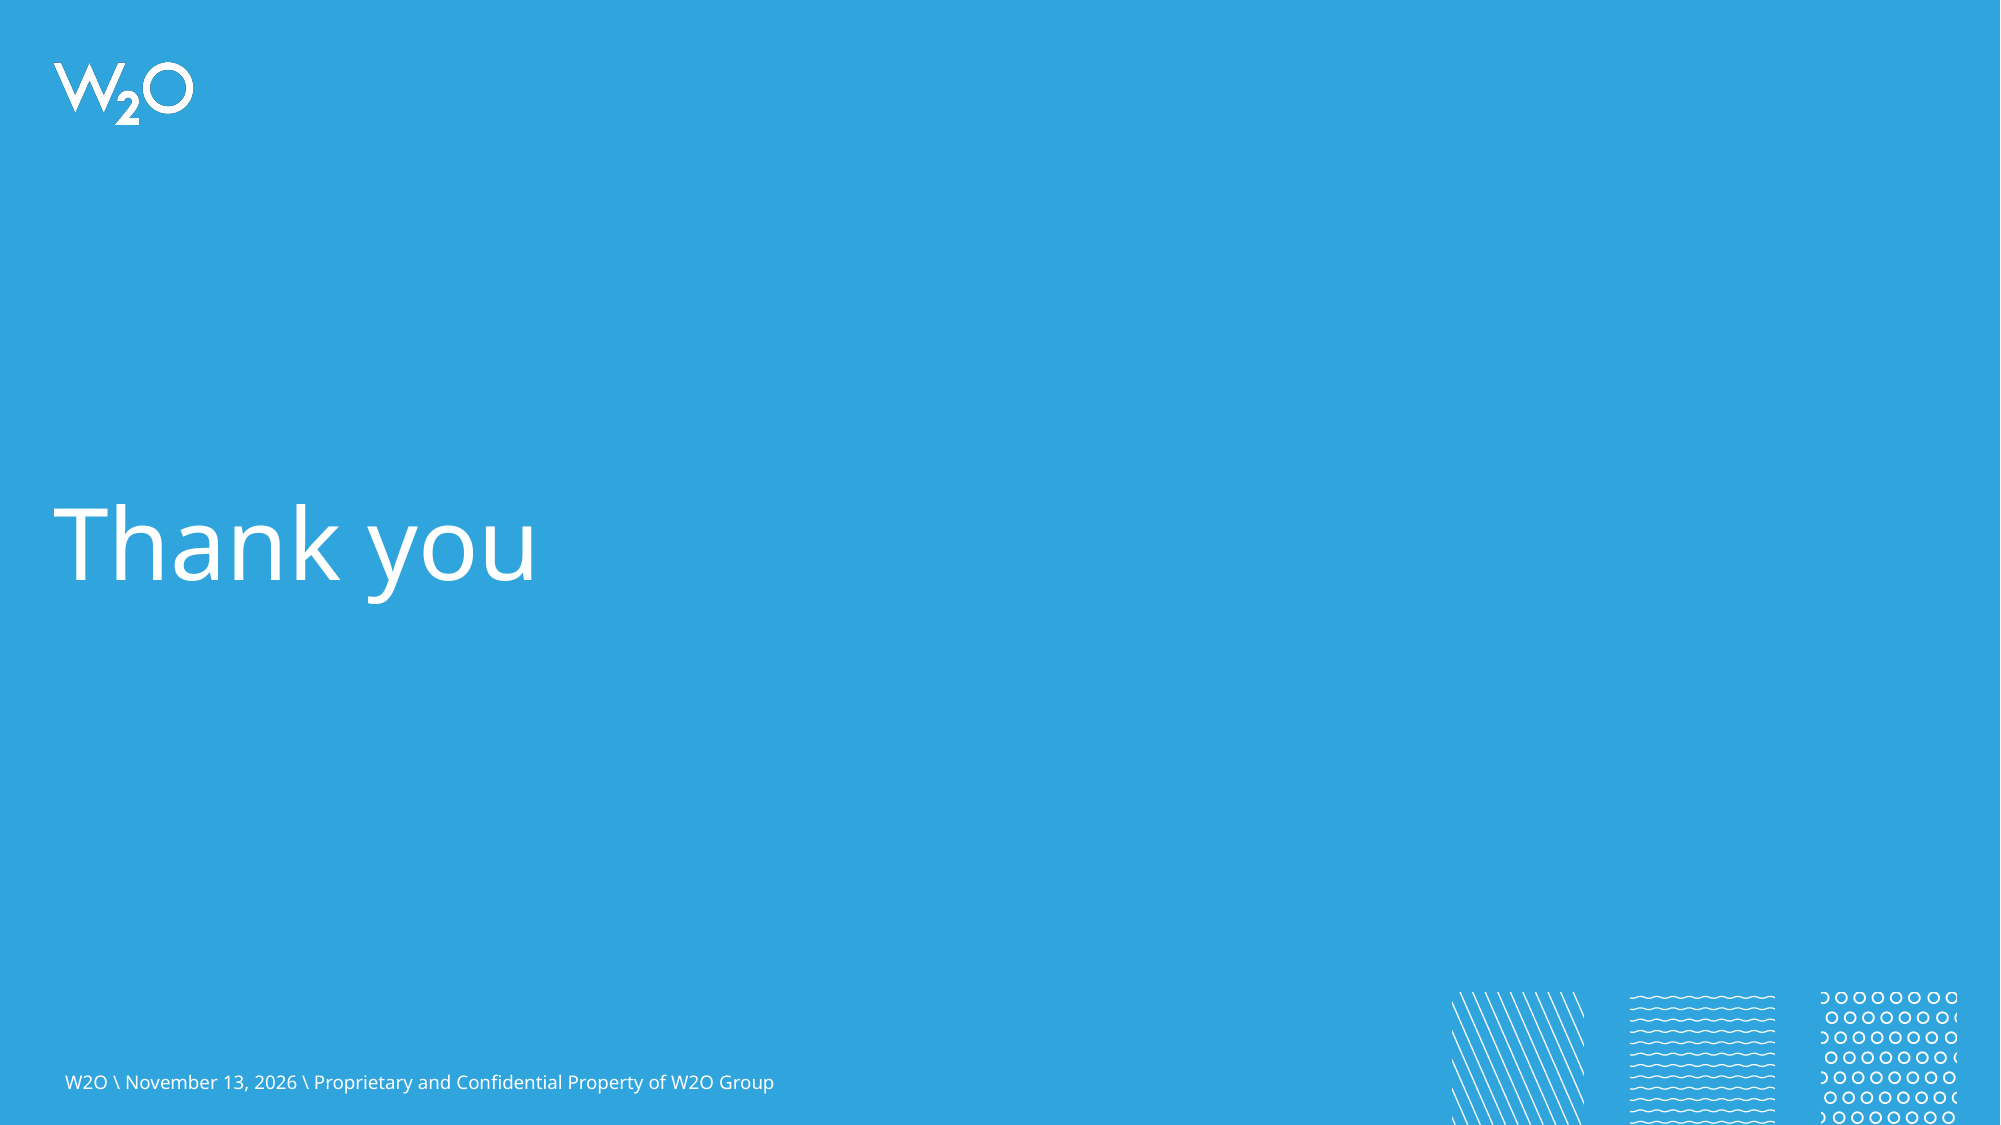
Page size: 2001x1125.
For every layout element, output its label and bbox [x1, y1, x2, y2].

picture [1630, 992, 1775, 1125]
picture [53, 62, 193, 125]
picture [1821, 992, 1957, 1125]
picture [1452, 992, 1584, 1125]
